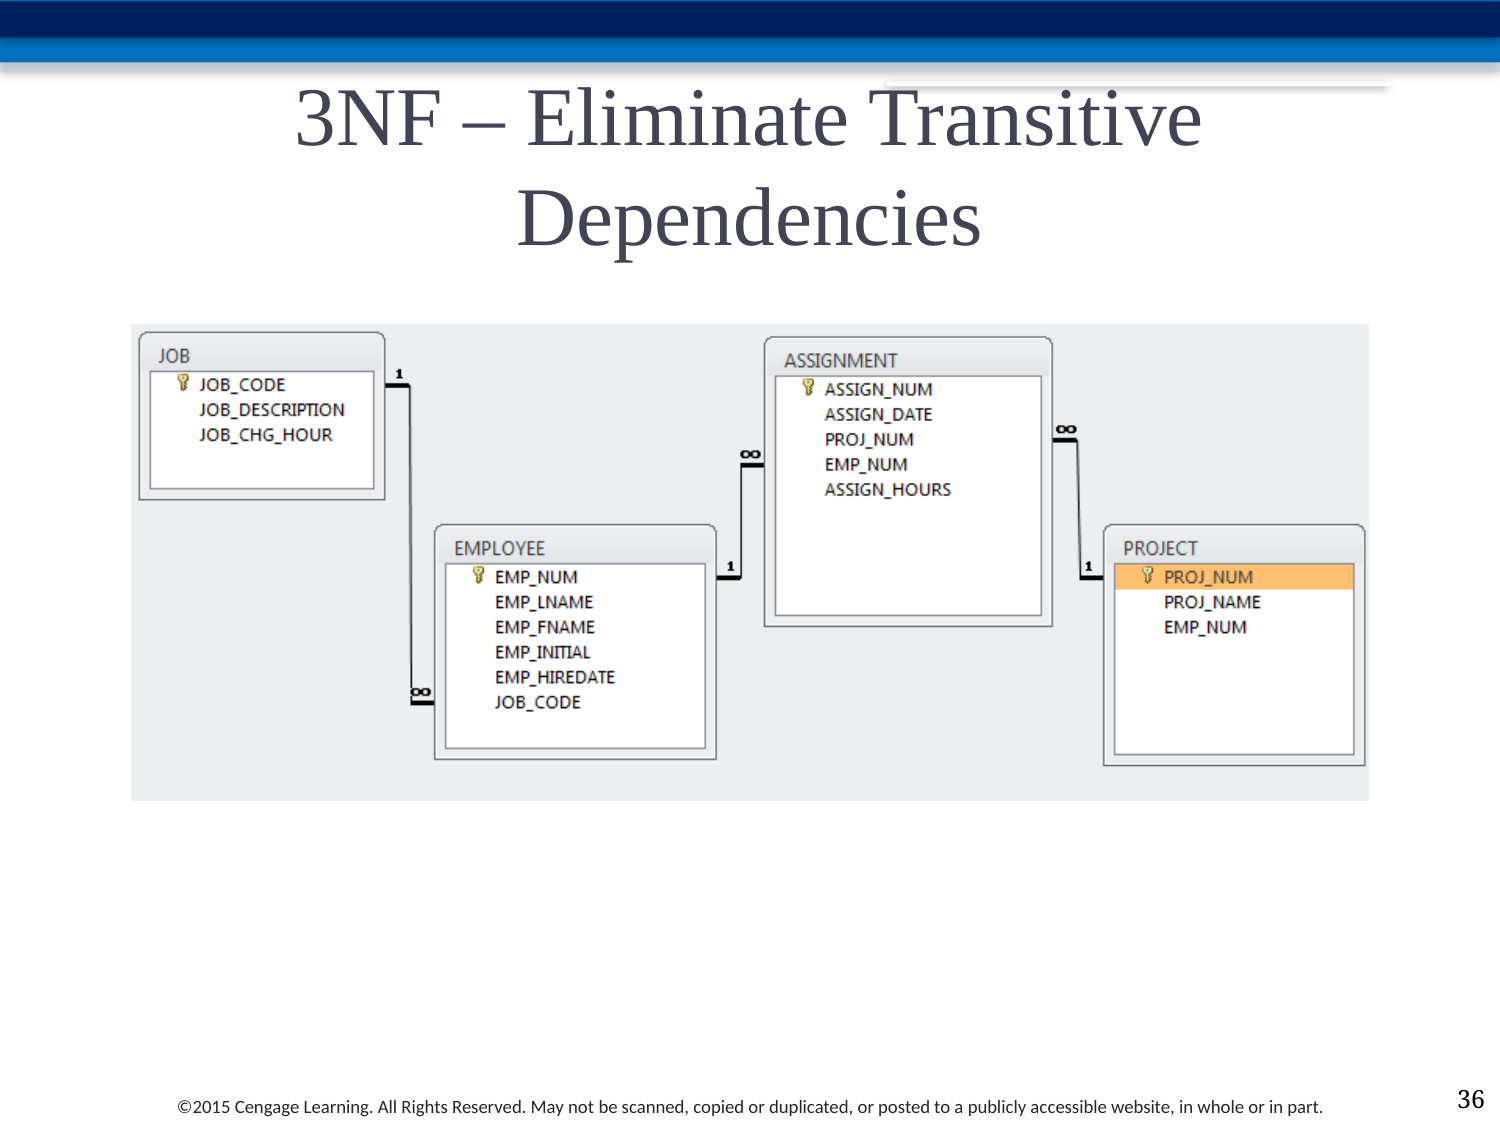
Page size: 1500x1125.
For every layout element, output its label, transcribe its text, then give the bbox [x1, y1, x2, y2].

picture [131, 323, 1369, 801]
slide_number 35 [1425, 1074, 1500, 1125]
title 3NF – Eliminate Transitive Dependencies [75, 75, 1425, 250]
